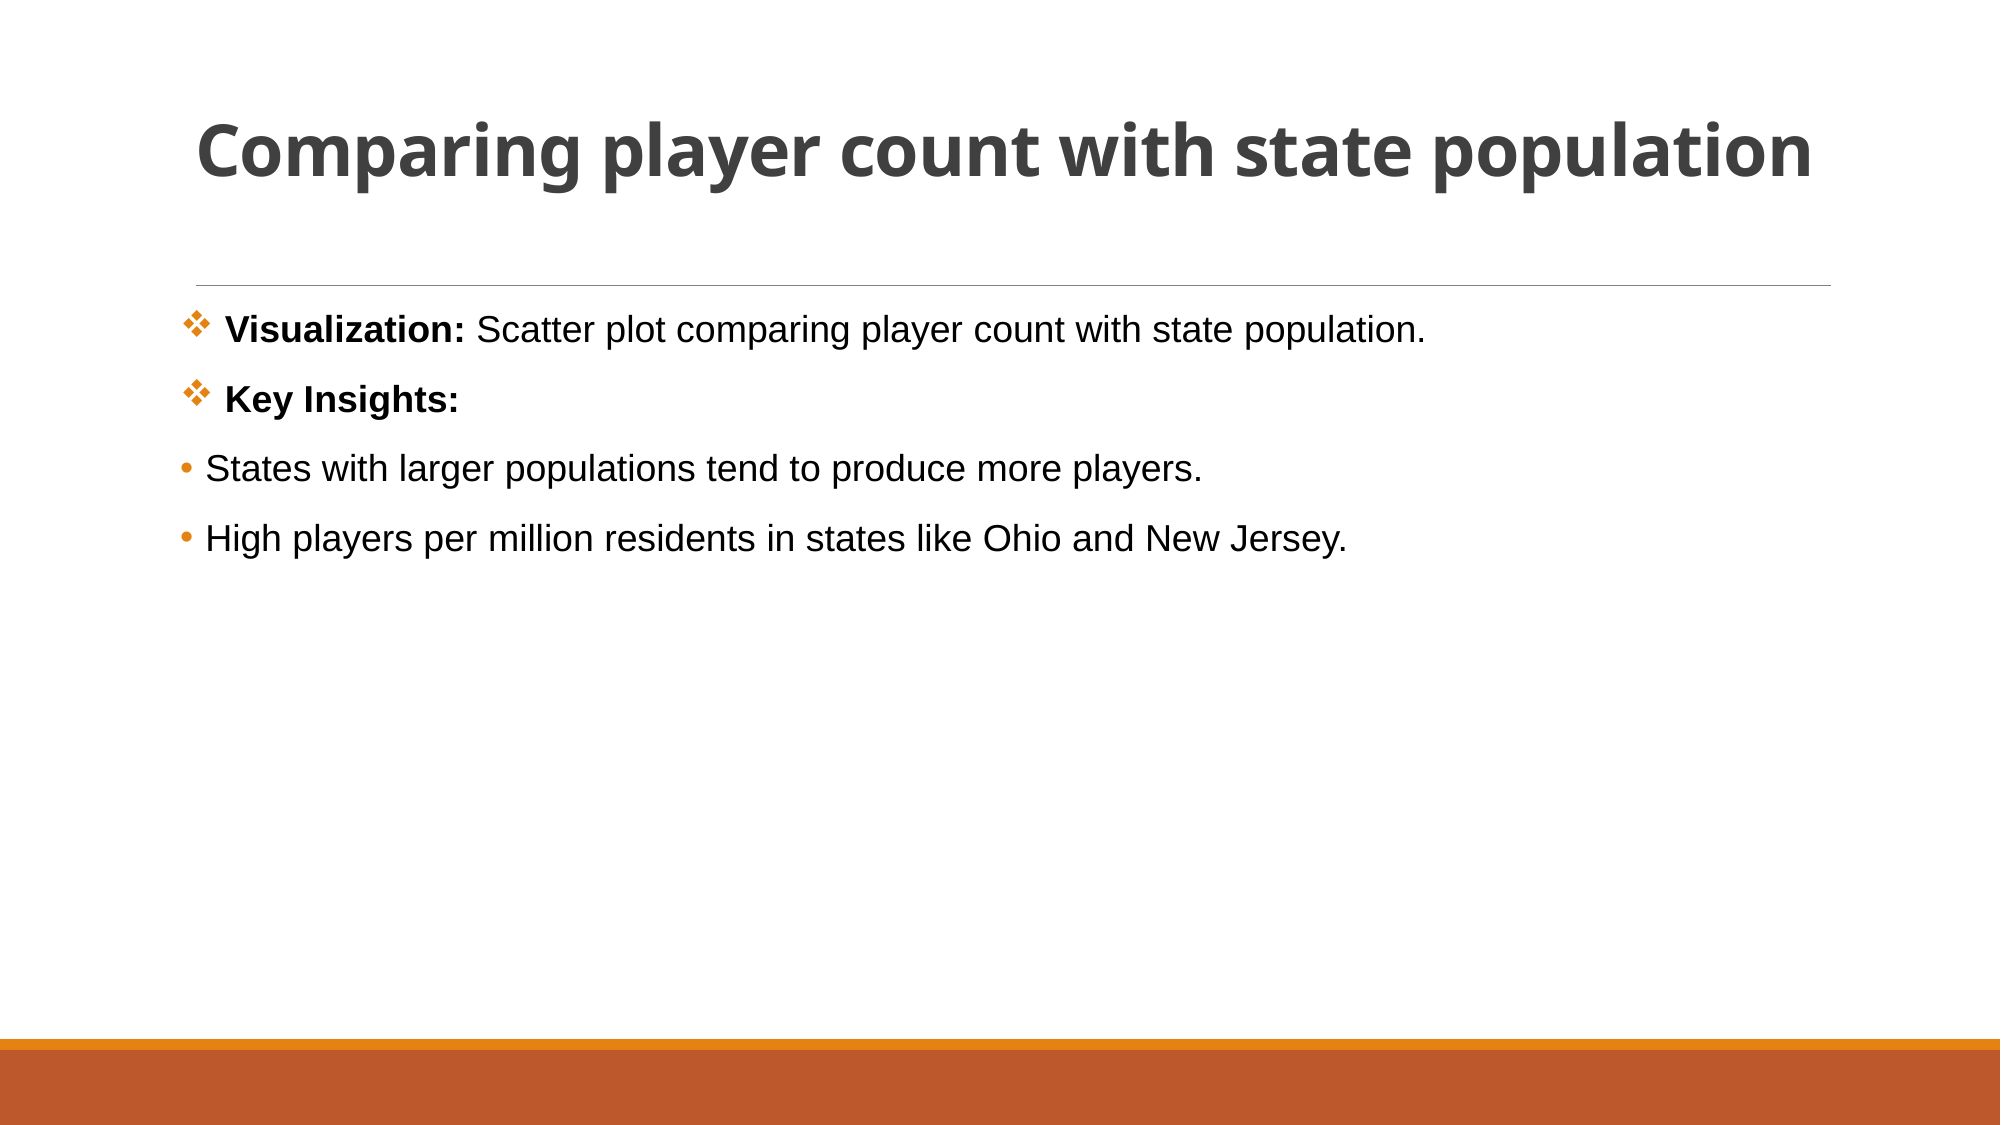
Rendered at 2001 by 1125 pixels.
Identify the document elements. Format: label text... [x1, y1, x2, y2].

list Visualization: Scatter plot comparing player count with state population. Key Insights: States with larger populations tend to produce more players. High players per million residents in states like Ohio and New Jersey. [180, 302, 1830, 963]
title Comparing player count with state population [180, 47, 1830, 285]
